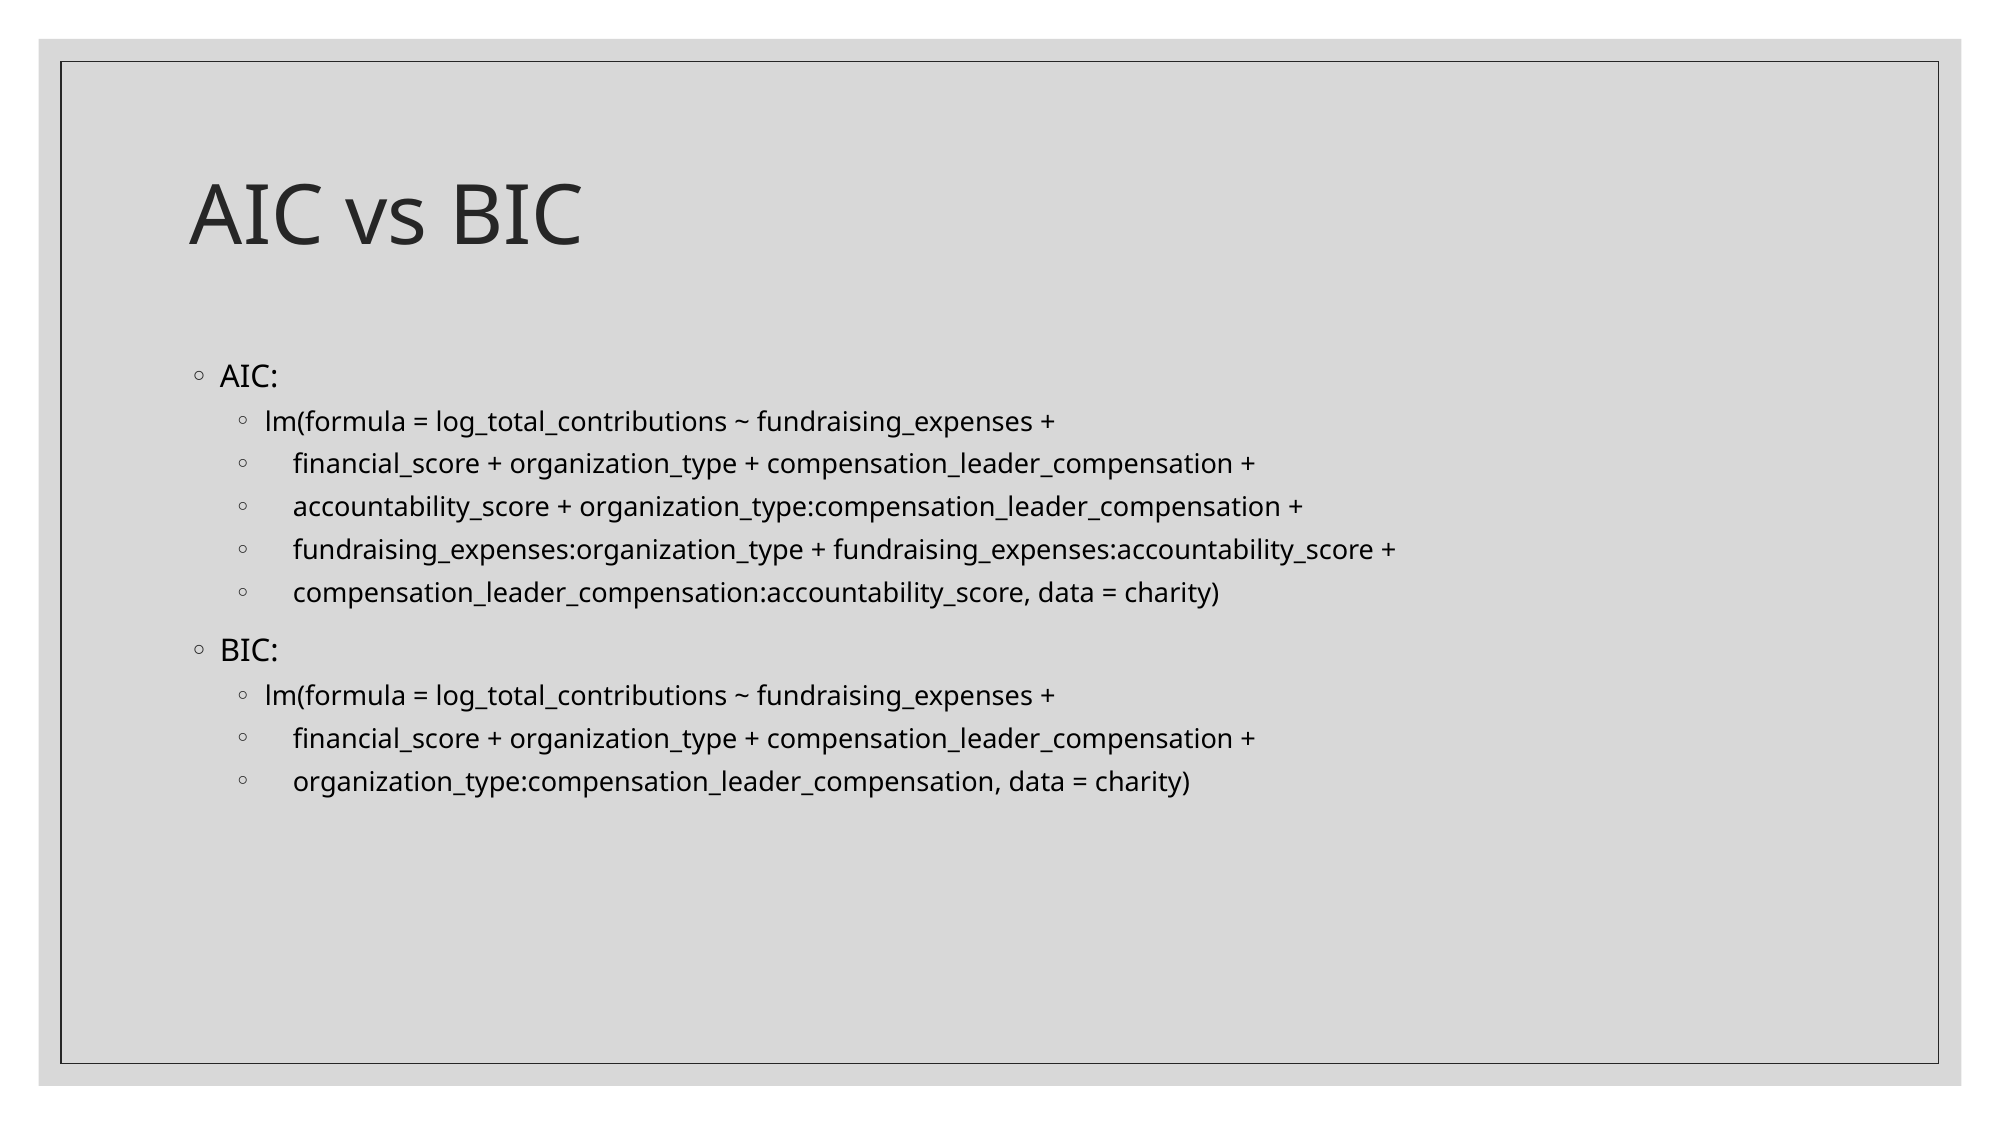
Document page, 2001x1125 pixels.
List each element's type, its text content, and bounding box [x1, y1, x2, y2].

title AIC vs BIC [174, 105, 1825, 331]
list AIC: lm(formula = log_total_contributions ~ fundraising_expenses + financial_score + organization_type + compensation_leader_compensation + accountability_score + organization_type:compensation_leader_compensation + fundraising_expenses:organization_type + fundraising_expenses:accountability_score + compensation_leader_compensation:accountability_score, data = charity) BIC: lm(formula = log_total_contributions ~ fundraising_expenses + financial_score + organization_type + compensation_leader_compensation + organization_type:compensation_leader_compensation, data = charity) [174, 345, 1825, 977]
